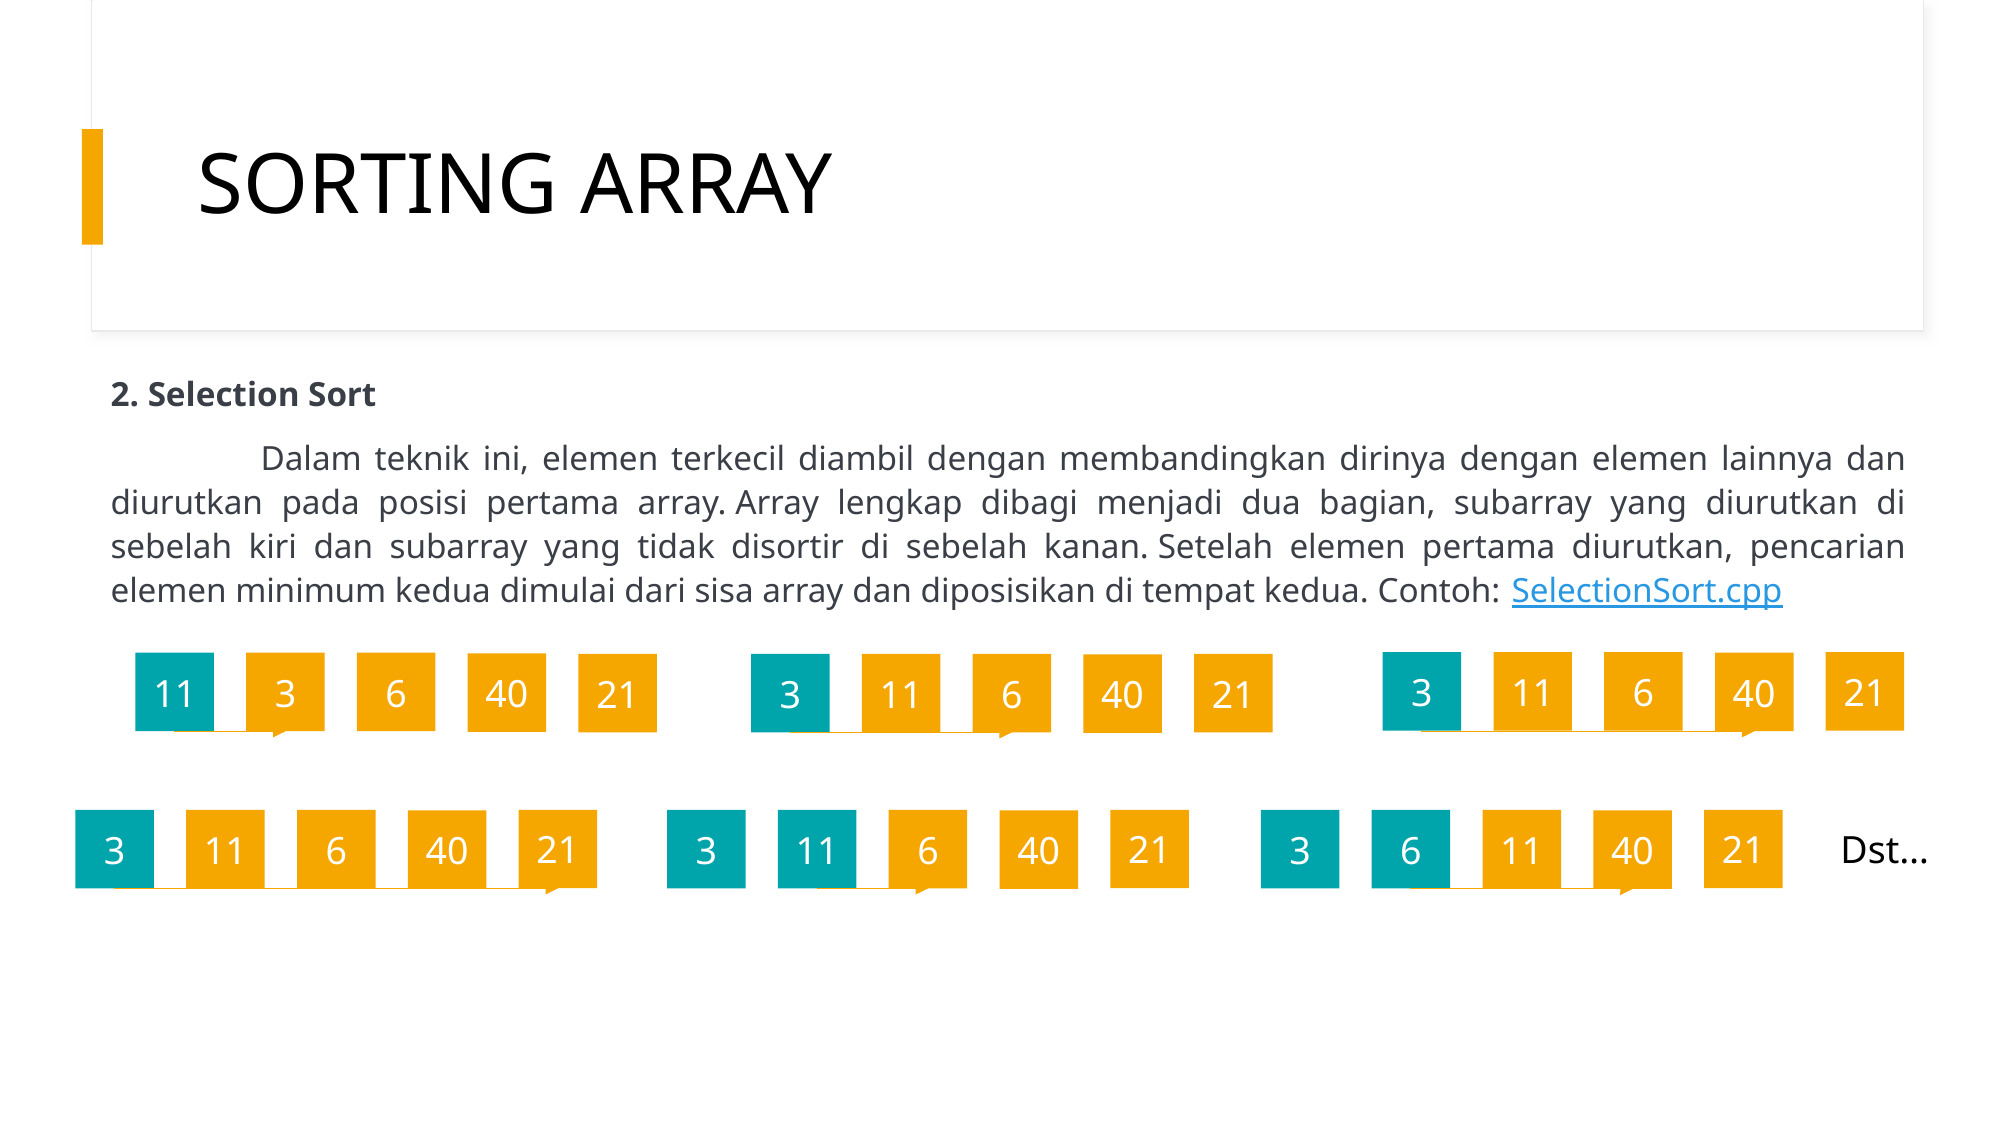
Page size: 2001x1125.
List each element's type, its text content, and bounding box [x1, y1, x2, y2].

text_box 40 [407, 809, 487, 889]
text_box 3 [1382, 651, 1462, 732]
text_box 6 [337, 809, 377, 889]
text_box 11 [904, 653, 941, 733]
text_box 6 [1371, 809, 1451, 889]
text_box 40 [999, 809, 1079, 890]
text_box 11 [185, 809, 266, 889]
text_box 3 [245, 652, 326, 732]
title SORTING ARRAY [183, 90, 1851, 284]
text_box 11 [777, 809, 857, 889]
text_box 6 [296, 809, 336, 889]
text_box 21 [1193, 653, 1274, 733]
text_box 40 [467, 652, 547, 733]
text_box 6 [888, 809, 968, 889]
text_box 11 [1492, 651, 1573, 732]
text_box 21 [577, 653, 658, 733]
text_box 40 [1714, 652, 1795, 732]
text_box 11 [1523, 809, 1562, 889]
text_box 21 [1703, 809, 1784, 889]
list 2. Selection Sort Dalam teknik ini, elemen terkecil diambil dengan membandingkan dirinya dengan elemen lainnya dan diurutkan pada posisi pertama array. Array lengkap dibagi menjadi dua bagian, subarray yang diurutkan di sebelah kiri dan subarray yang tidak disortir di sebelah kanan. Setelah elemen pertama diurutkan, pencarian elemen minimum kedua dimulai dari sisa array dan diposisikan di tempat kedua. Contoh: SelectionSort.cpp [95, 361, 1924, 1070]
text_box 40 [1592, 809, 1673, 890]
text_box 6 [972, 653, 1052, 733]
text_box 3 [74, 809, 155, 889]
text_box 11 [861, 653, 901, 733]
text_box 3 [750, 653, 831, 733]
text_box 21 [1825, 651, 1905, 732]
text_box Dst… [1825, 818, 1977, 879]
text_box 21 [518, 809, 598, 889]
text_box 11 [134, 652, 215, 732]
text_box 6 [1603, 651, 1684, 732]
text_box 21 [1109, 809, 1190, 889]
text_box 40 [1082, 653, 1163, 734]
text_box 6 [356, 652, 436, 732]
text_box 11 [1481, 809, 1521, 889]
text_box 3 [1260, 809, 1340, 889]
text_box 3 [666, 809, 747, 889]
